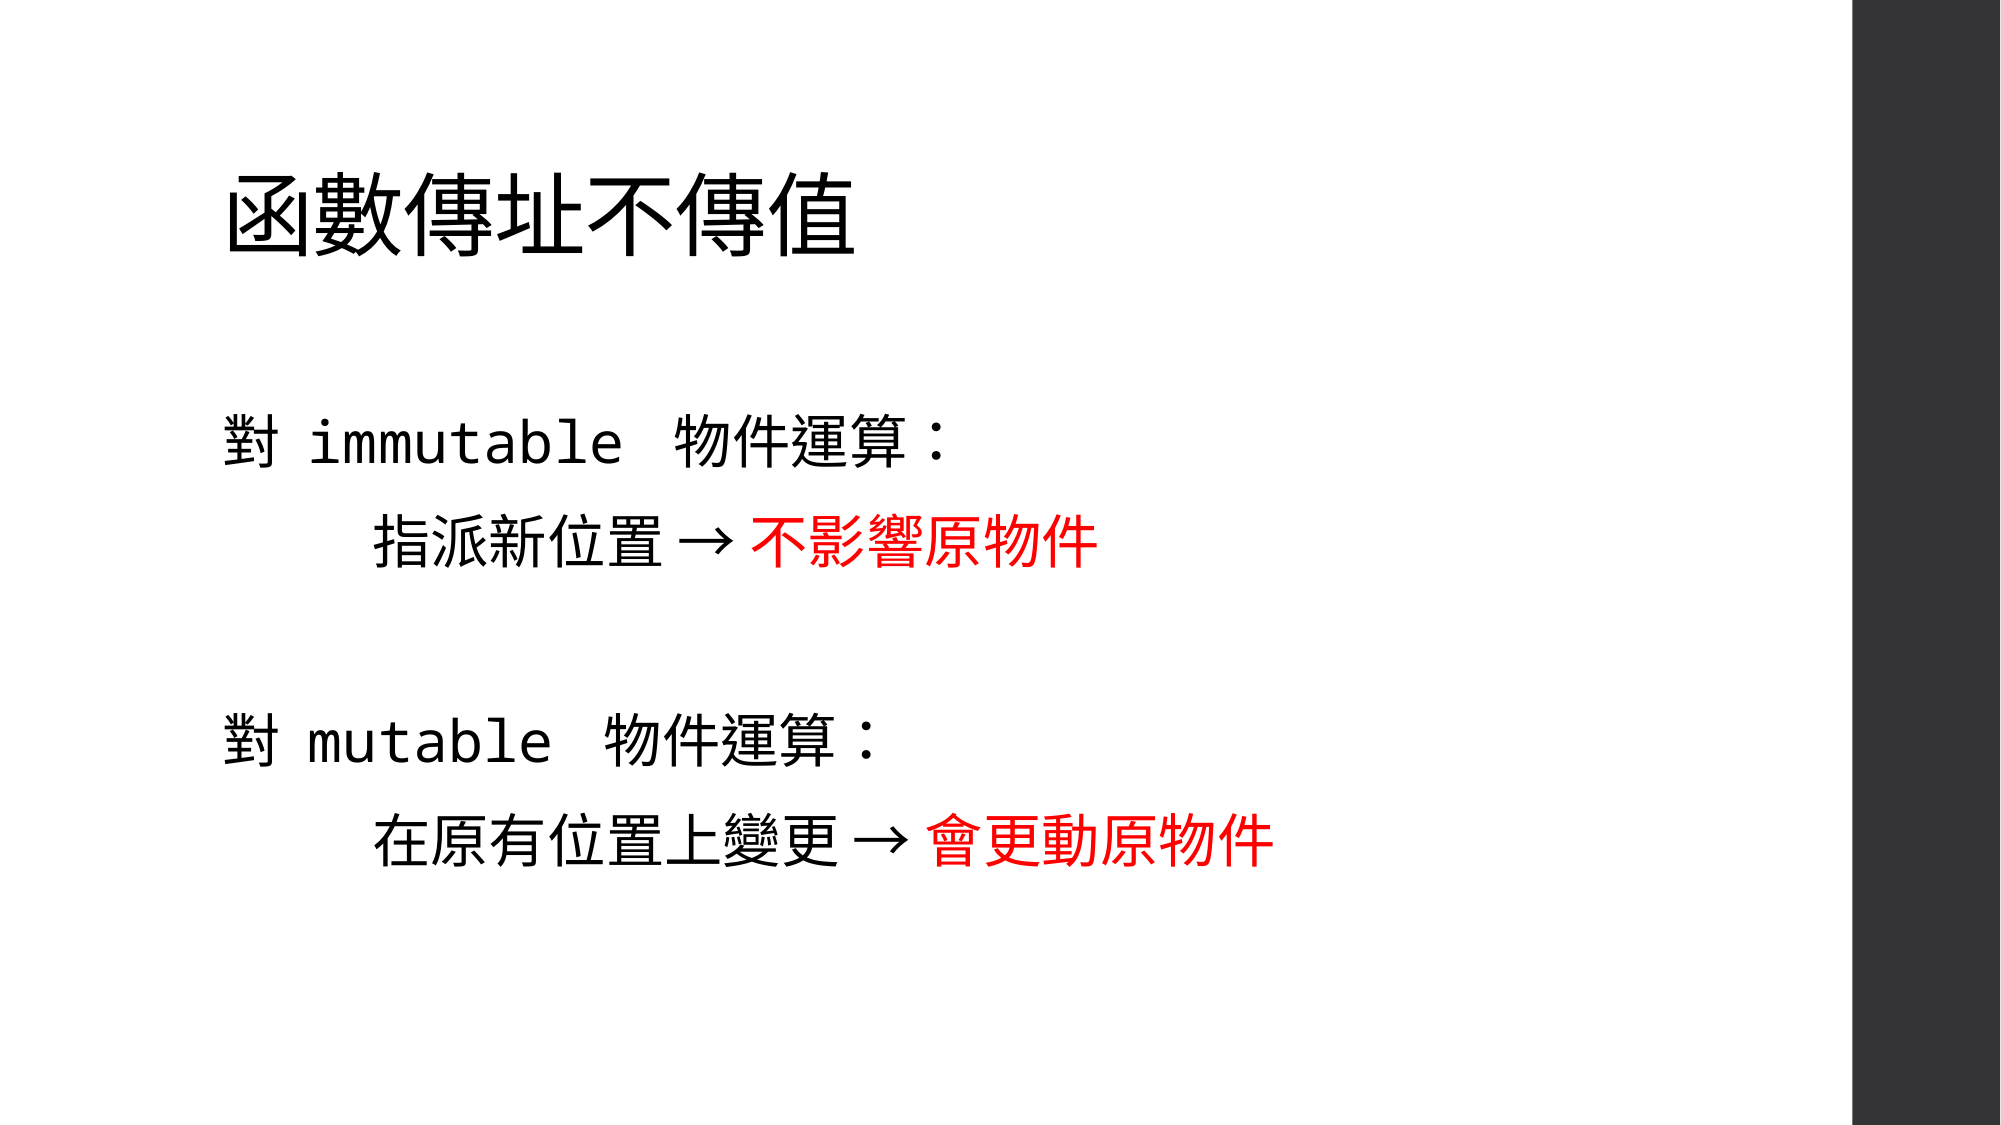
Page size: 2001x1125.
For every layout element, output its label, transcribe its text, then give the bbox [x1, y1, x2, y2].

title 函數傳址不傳值 [206, 60, 1797, 278]
list 對 immutable 物件運算： 指派新位置 → 不影響原物件 對 mutable 物件運算： 在原有位置上變更 → 會更動原物件 [206, 299, 1617, 1014]
